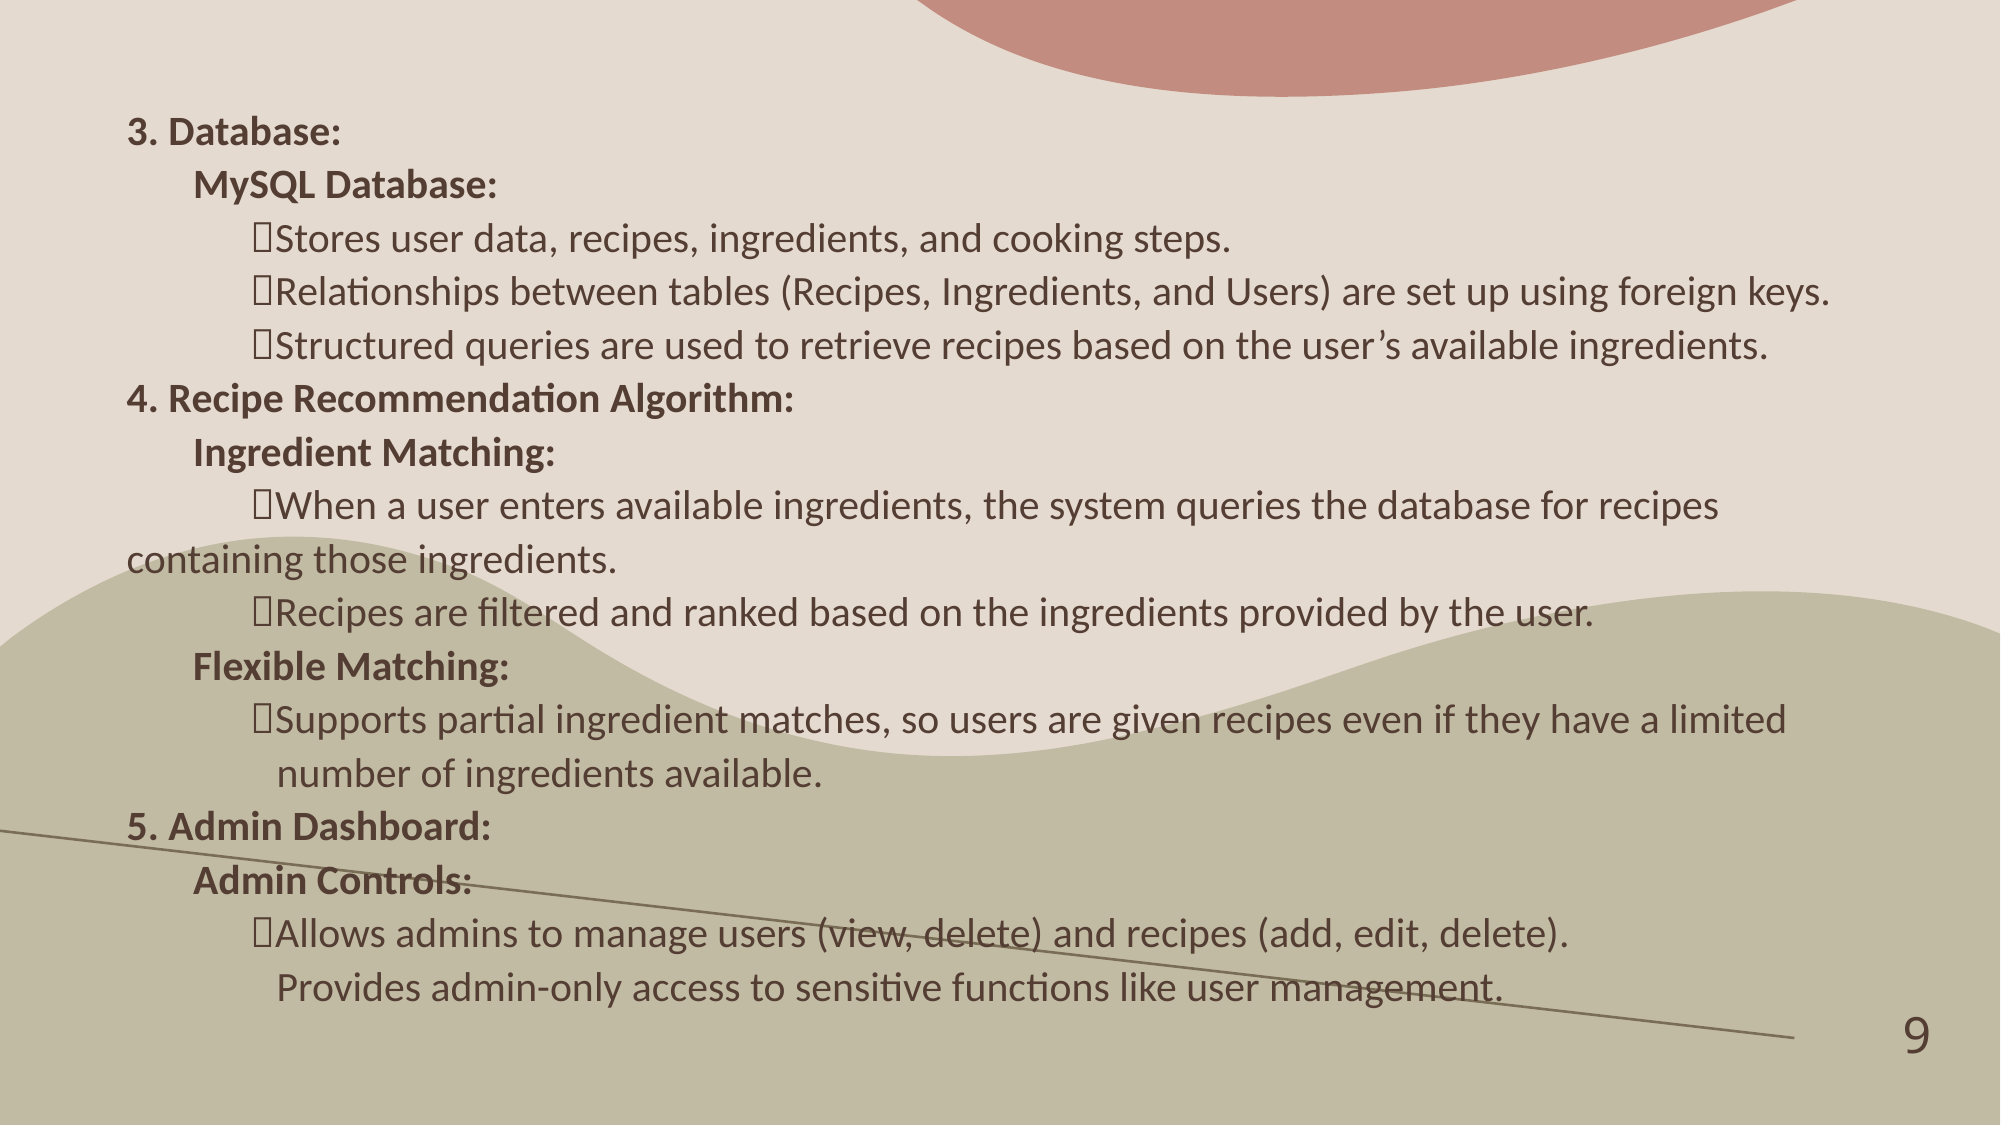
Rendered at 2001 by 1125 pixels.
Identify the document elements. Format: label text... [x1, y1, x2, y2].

title 3. Database: MySQL Database: Stores user data, recipes, ingredients, and cooking steps. Relationships between tables (Recipes, Ingredients, and Users) are set up using foreign keys. Structured queries are used to retrieve recipes based on the user’s available ingredients. 4. Recipe Recommendation Algorithm: Ingredient Matching: When a user enters available ingredients, the system queries the database for recipes containing those ingredients. Recipes are filtered and ranked based on the ingredients provided by the user. Flexible Matching: Supports partial ingredient matches, so users are given recipes even if they have a limited number of ingredients available. 5. Admin Dashboard: Admin Controls: Allows admins to manage users (view, delete) and recipes (add, edit, delete). Provides admin-only access to sensitive functions like user management. [111, 79, 1883, 1018]
slide_number 9 [1862, 964, 1971, 1112]
